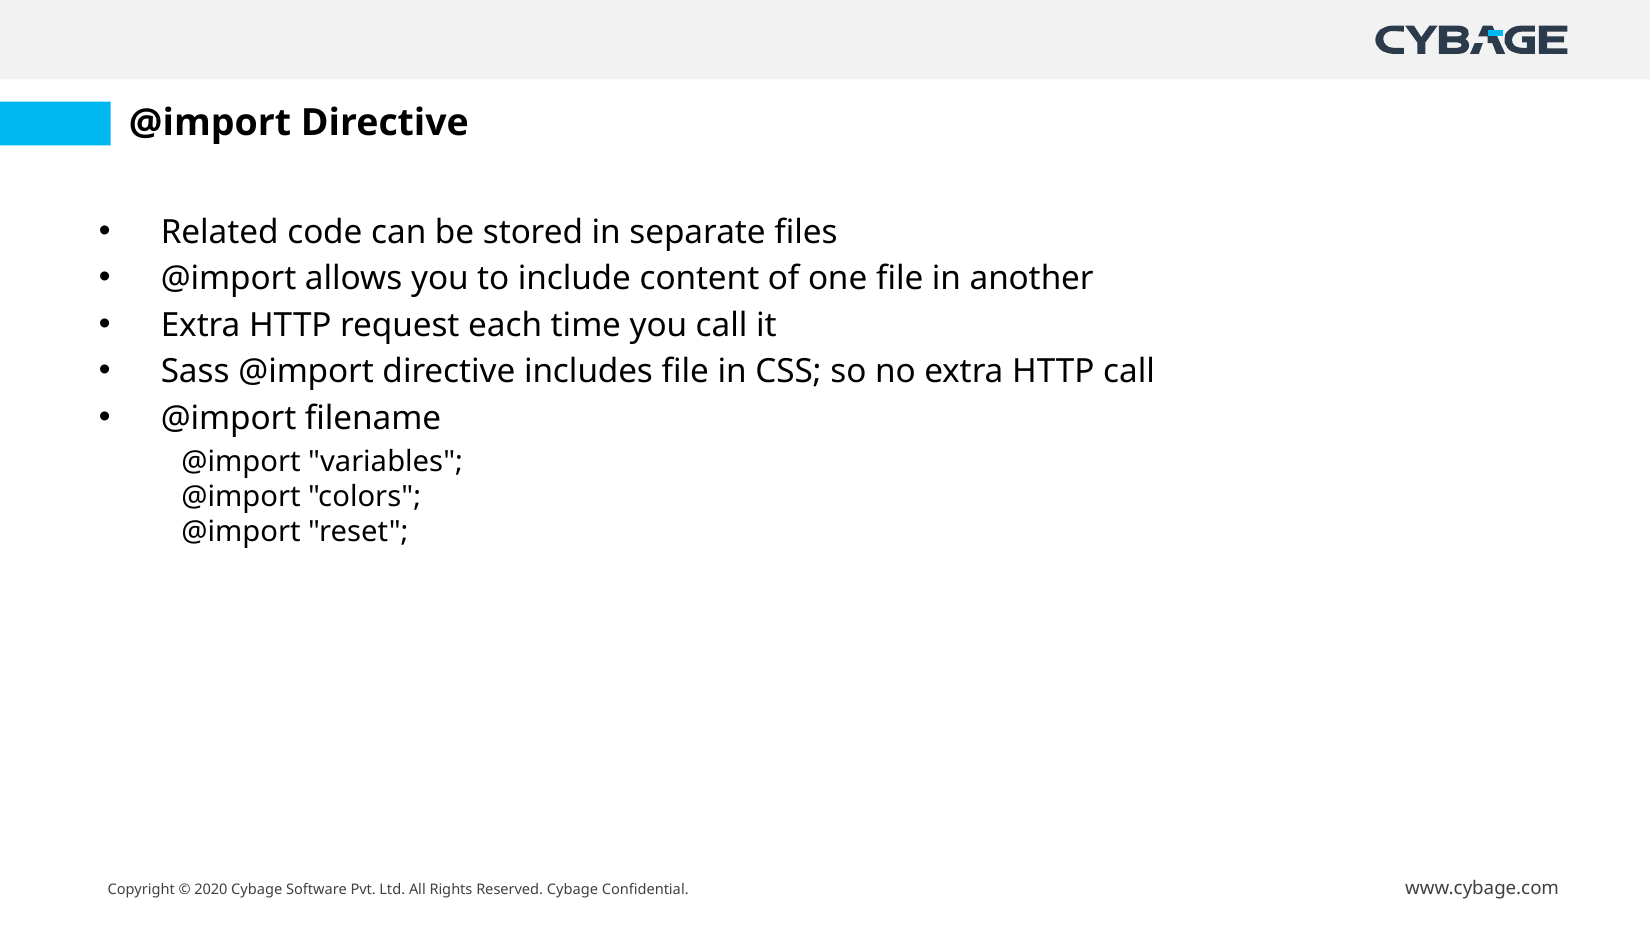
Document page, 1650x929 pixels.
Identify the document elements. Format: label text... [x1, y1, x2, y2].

title @import Directive [112, 89, 1598, 171]
list Related code can be stored in separate files @import allows you to include content of one file in another Extra HTTP request each time you call it Sass @import directive includes file in CSS; so no extra HTTP call @import filename @import "variables"; @import "colors"; @import "reset"; [82, 201, 1568, 815]
